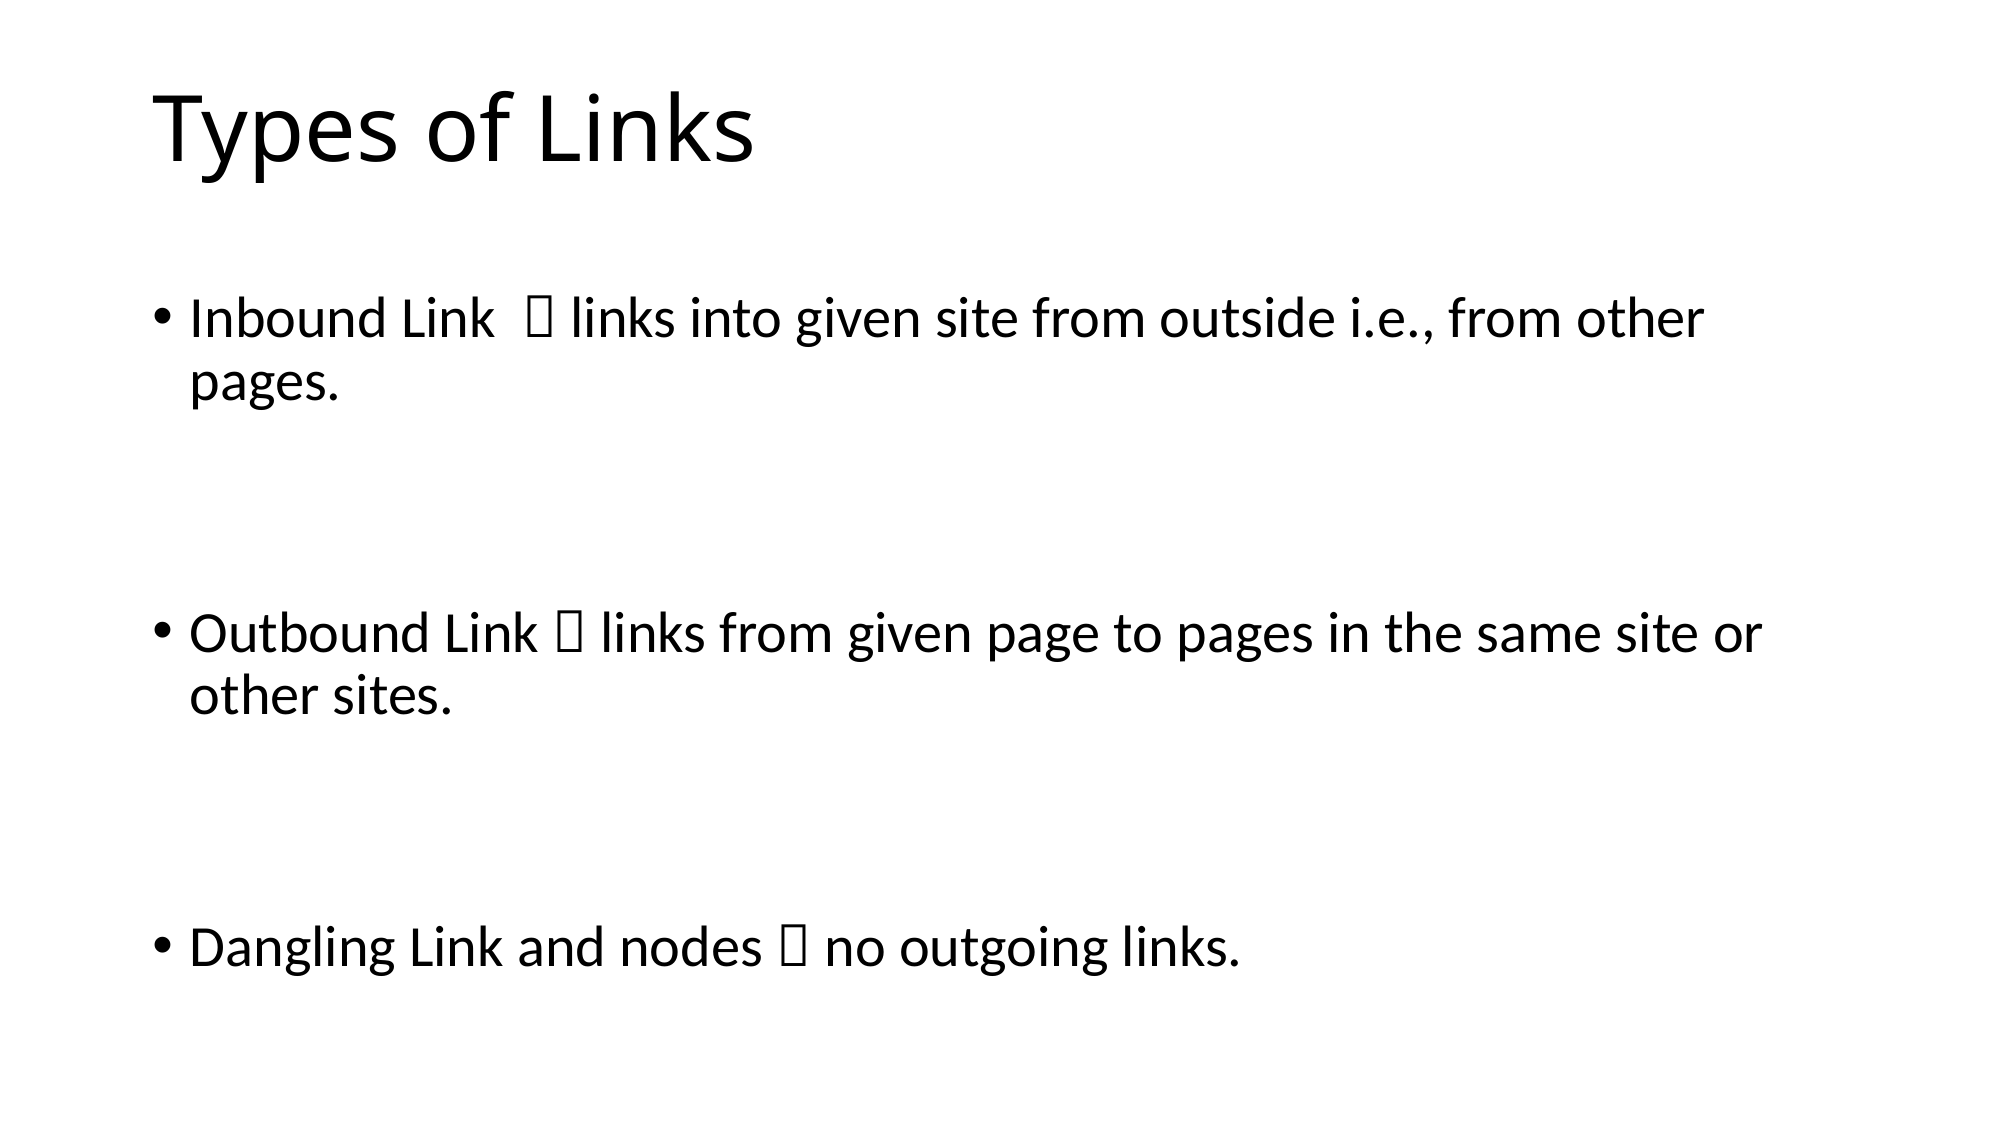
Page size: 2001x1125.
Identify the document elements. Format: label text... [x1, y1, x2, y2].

title Types of Links [137, 59, 1863, 204]
list Inbound Link  links into given site from outside i.e., from other pages. Outbound Link  links from given page to pages in the same site or other sites. Dangling Link and nodes  no outgoing links. [137, 279, 1863, 1108]
